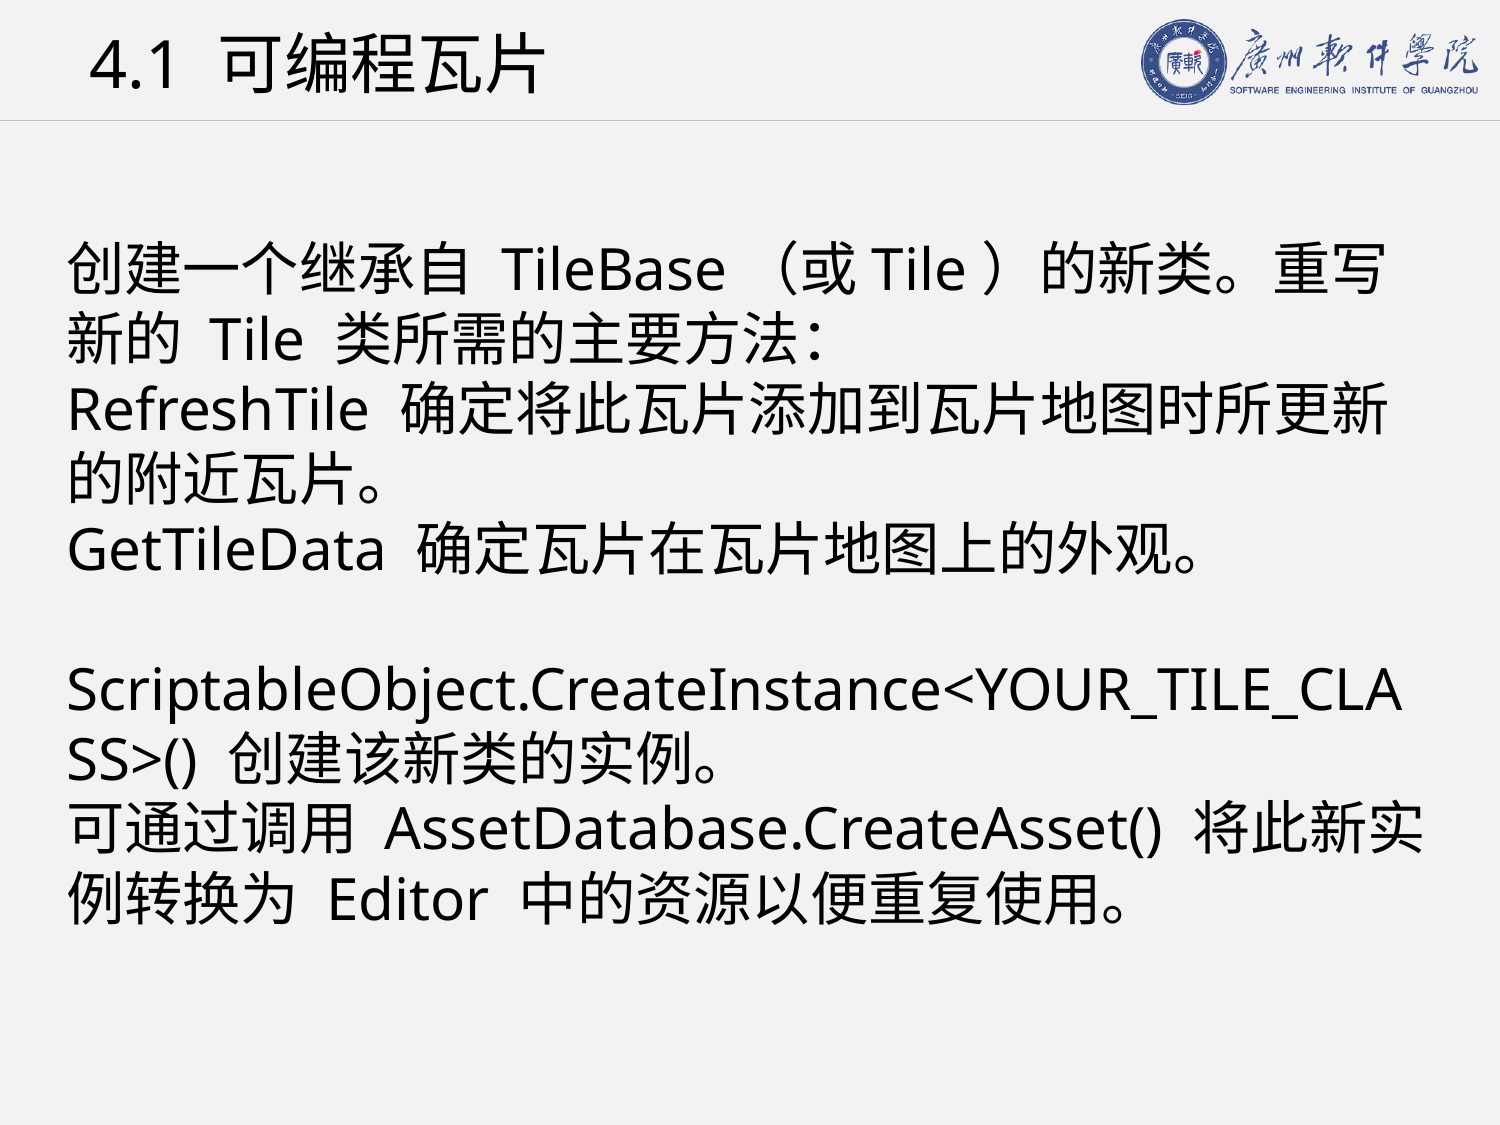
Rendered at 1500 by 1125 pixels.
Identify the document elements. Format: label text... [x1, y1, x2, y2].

text_box 创建一个继承自 TileBase（或Tile）的新类。重写新的 Tile 类所需的主要方法： RefreshTile 确定将此瓦片添加到瓦片地图时所更新的附近瓦片。 GetTileData 确定瓦片在瓦片地图上的外观。 ScriptableObject.CreateInstance<YOUR_TILE_CLASS>() 创建该新类的实例。 可通过调用 AssetDatabase.CreateAsset() 将此新实例转换为 Editor 中的资源以便重复使用。 [51, 224, 1449, 940]
picture [1141, 19, 1478, 105]
title 4.1 可编程瓦片 [75, 23, 1092, 117]
